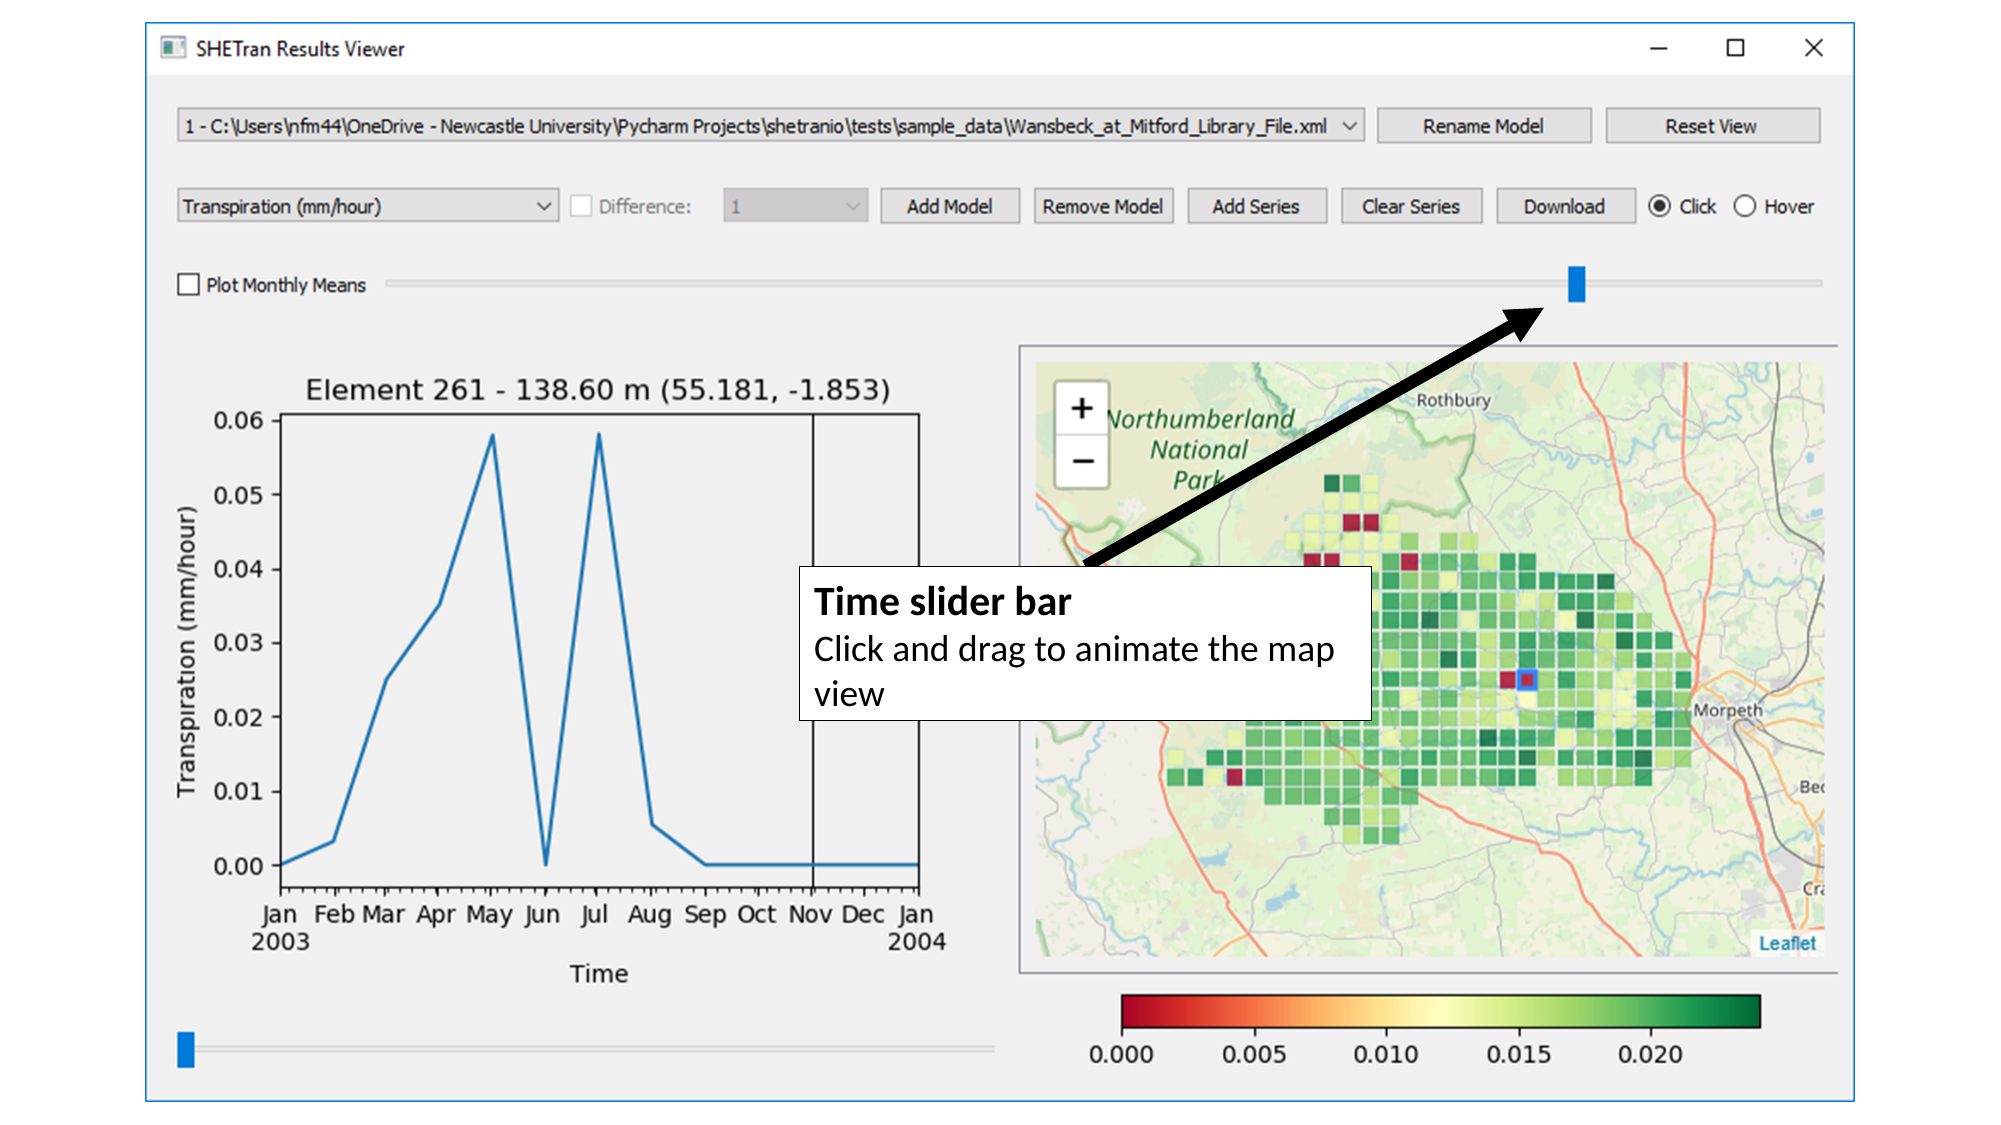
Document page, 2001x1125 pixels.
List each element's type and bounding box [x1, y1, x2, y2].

text_box [799, 307, 1544, 723]
picture [145, 22, 1855, 1102]
